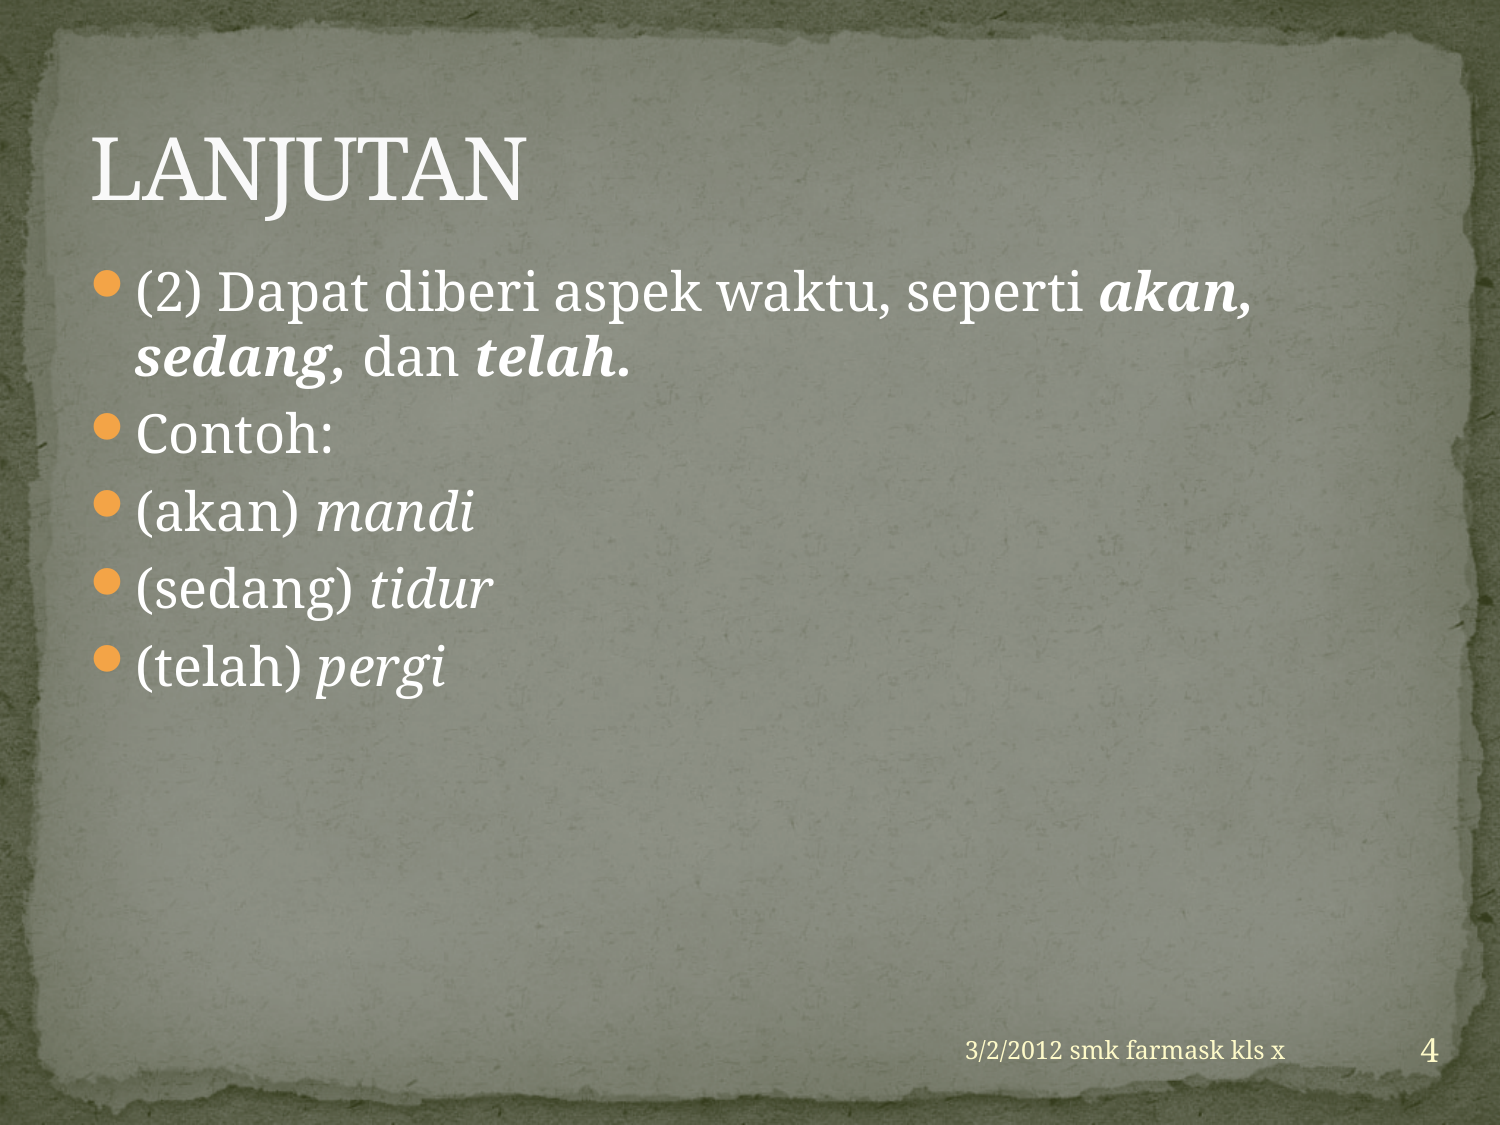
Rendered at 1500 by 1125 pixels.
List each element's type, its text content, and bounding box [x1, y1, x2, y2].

title LANJUTAN [74, 24, 1425, 225]
list (2) Dapat diberi aspek waktu, seperti akan, sedang, dan telah. Contoh: (akan) mandi (sedang) tidur (telah) pergi [75, 249, 1425, 1000]
slide_number 4 [1379, 1014, 1480, 1089]
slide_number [950, 1017, 1375, 1081]
